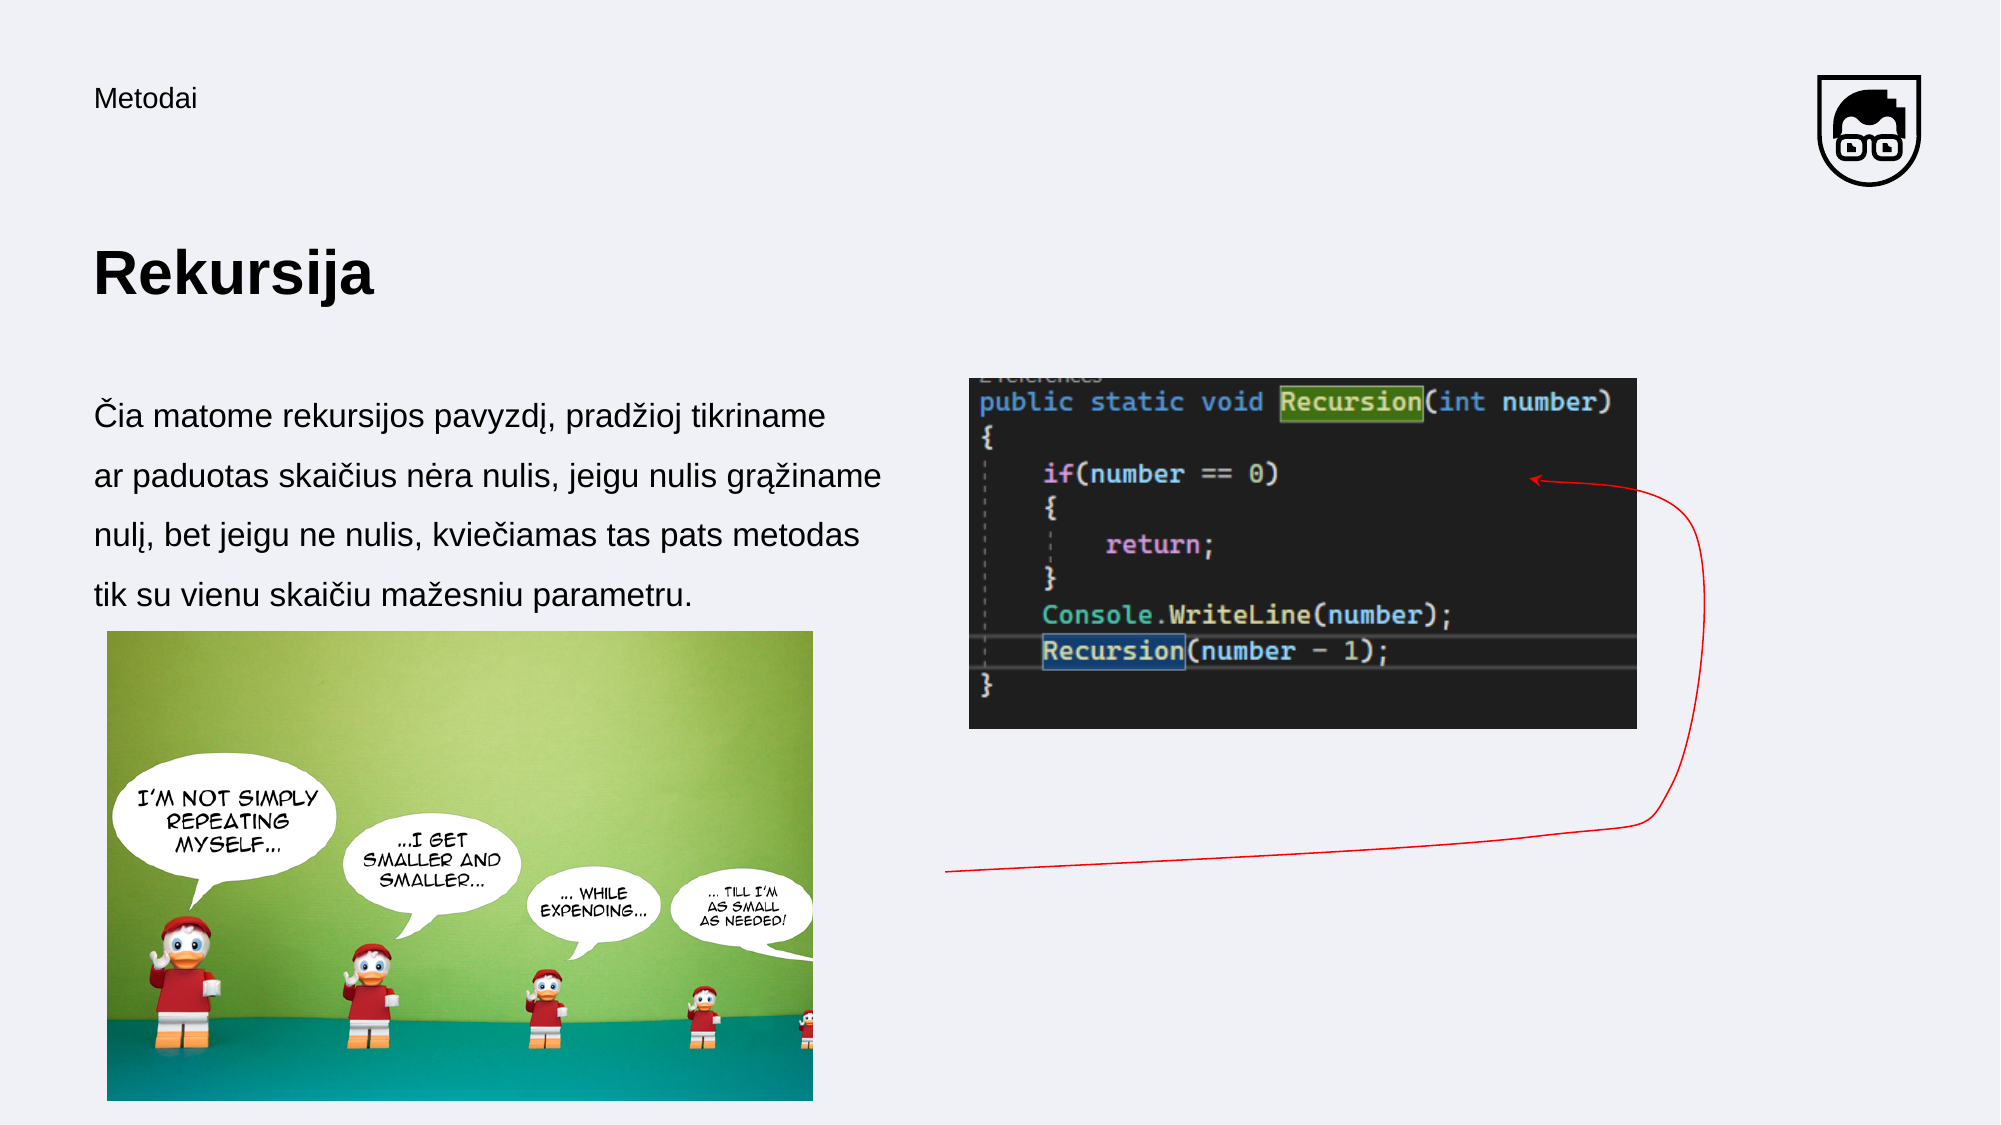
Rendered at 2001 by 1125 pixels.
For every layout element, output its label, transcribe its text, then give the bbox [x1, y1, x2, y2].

title Rekursija [78, 224, 1851, 366]
picture [968, 378, 1637, 729]
picture [107, 630, 813, 1102]
list Metodai [78, 75, 1000, 150]
list Čia matome rekursijos pavyzdį, pradžioj tikriname ar paduotas skaičius nėra nulis, jeigu nulis grąžiname nulį, bet jeigu ne nulis, kviečiamas tas pats metodas tik su vienu skaičiu mažesniu parametru. [78, 366, 1861, 1125]
text_box [945, 491, 1705, 872]
